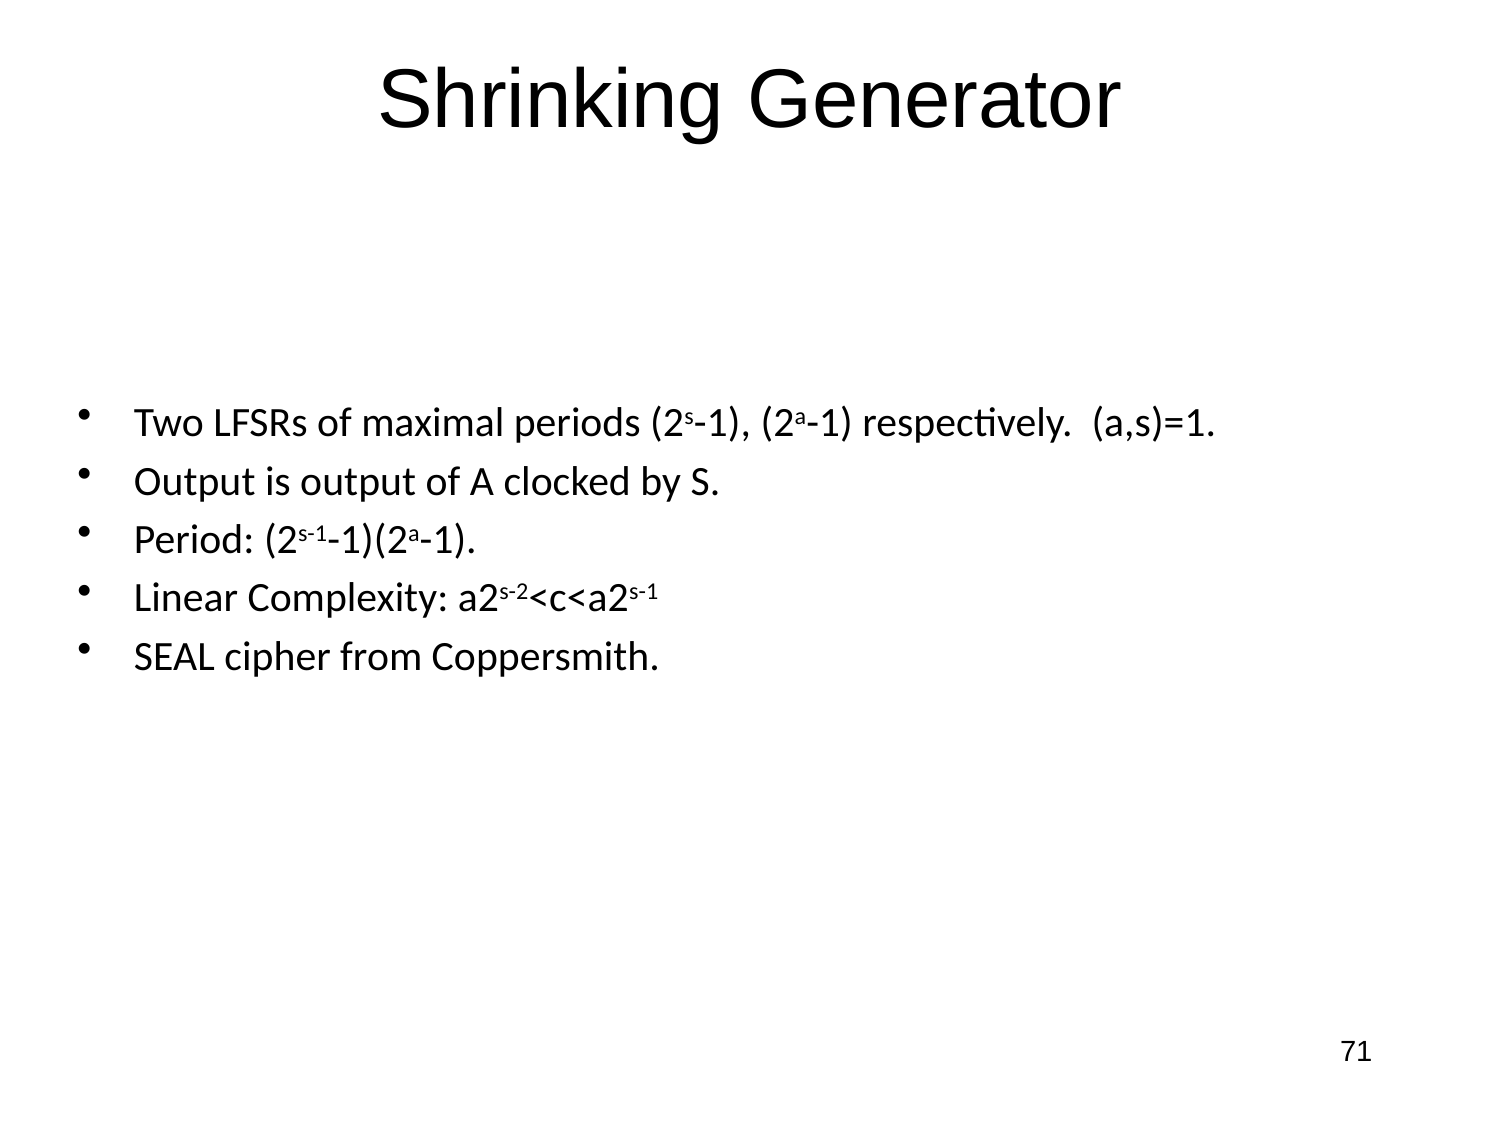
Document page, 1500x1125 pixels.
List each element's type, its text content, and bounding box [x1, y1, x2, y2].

slide_number 71 [1074, 1024, 1388, 1101]
title Shrinking Generator [74, 37, 1426, 151]
list Two LFSRs of maximal periods (2s-1), (2a-1) respectively. (a,s)=1. Output is output of A clocked by S. Period: (2s-1-1)(2a-1). Linear Complexity: a2s-2<c<a2s-1 SEAL cipher from Coppersmith. [62, 387, 1451, 813]
